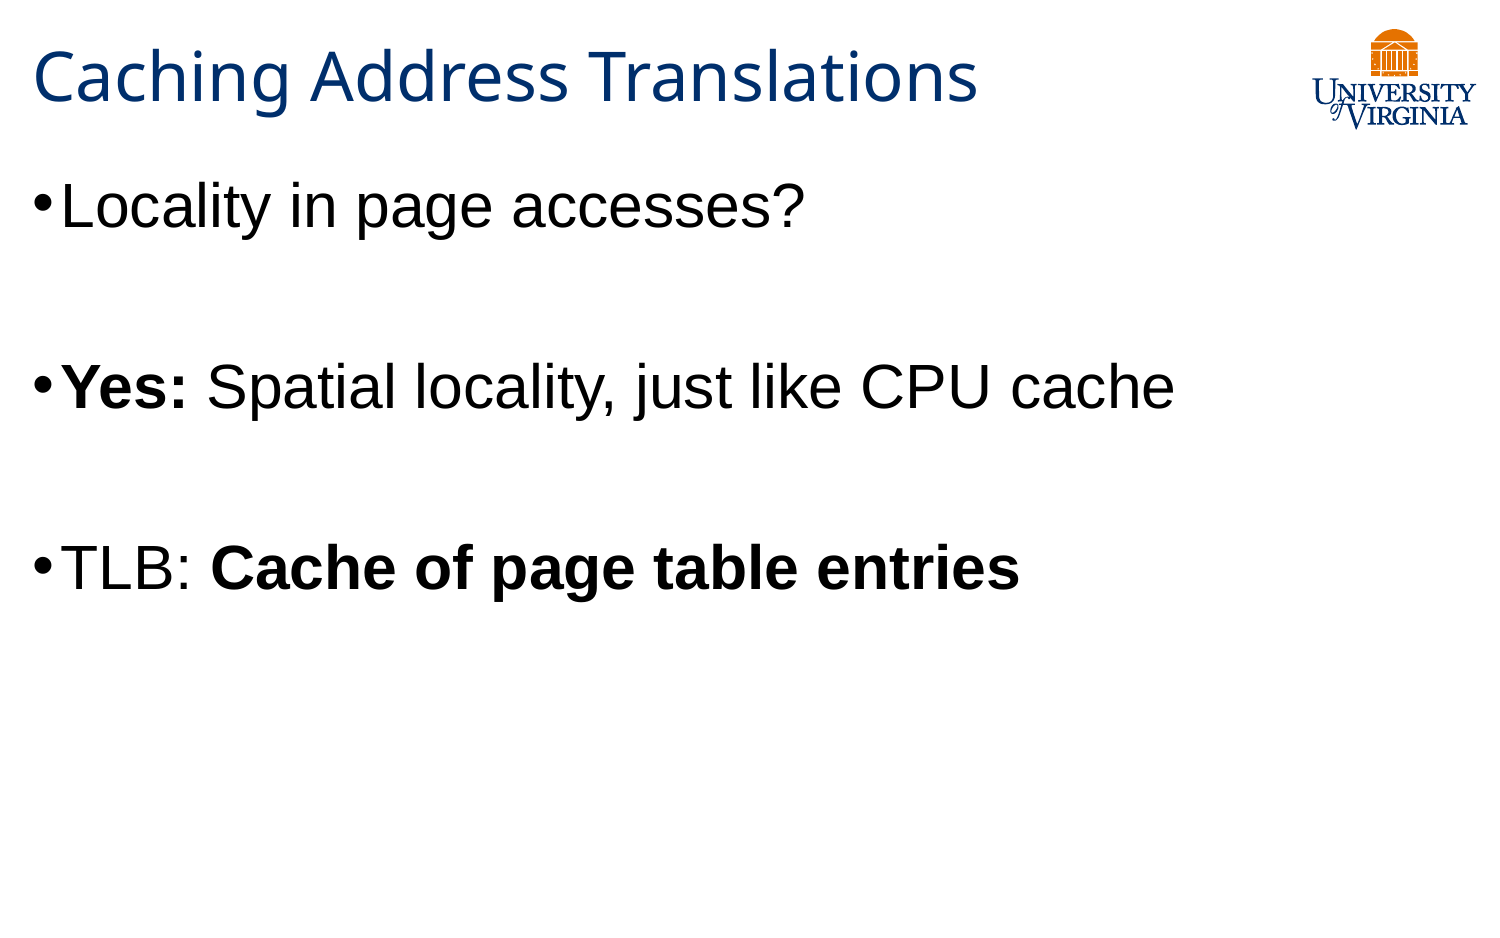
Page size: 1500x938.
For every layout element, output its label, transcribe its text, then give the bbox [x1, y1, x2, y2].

title Caching Address Translations [17, 14, 1297, 145]
list Locality in page accesses? Yes: Spatial locality, just like CPU cache TLB: Cache of page table entries [17, 157, 1483, 845]
